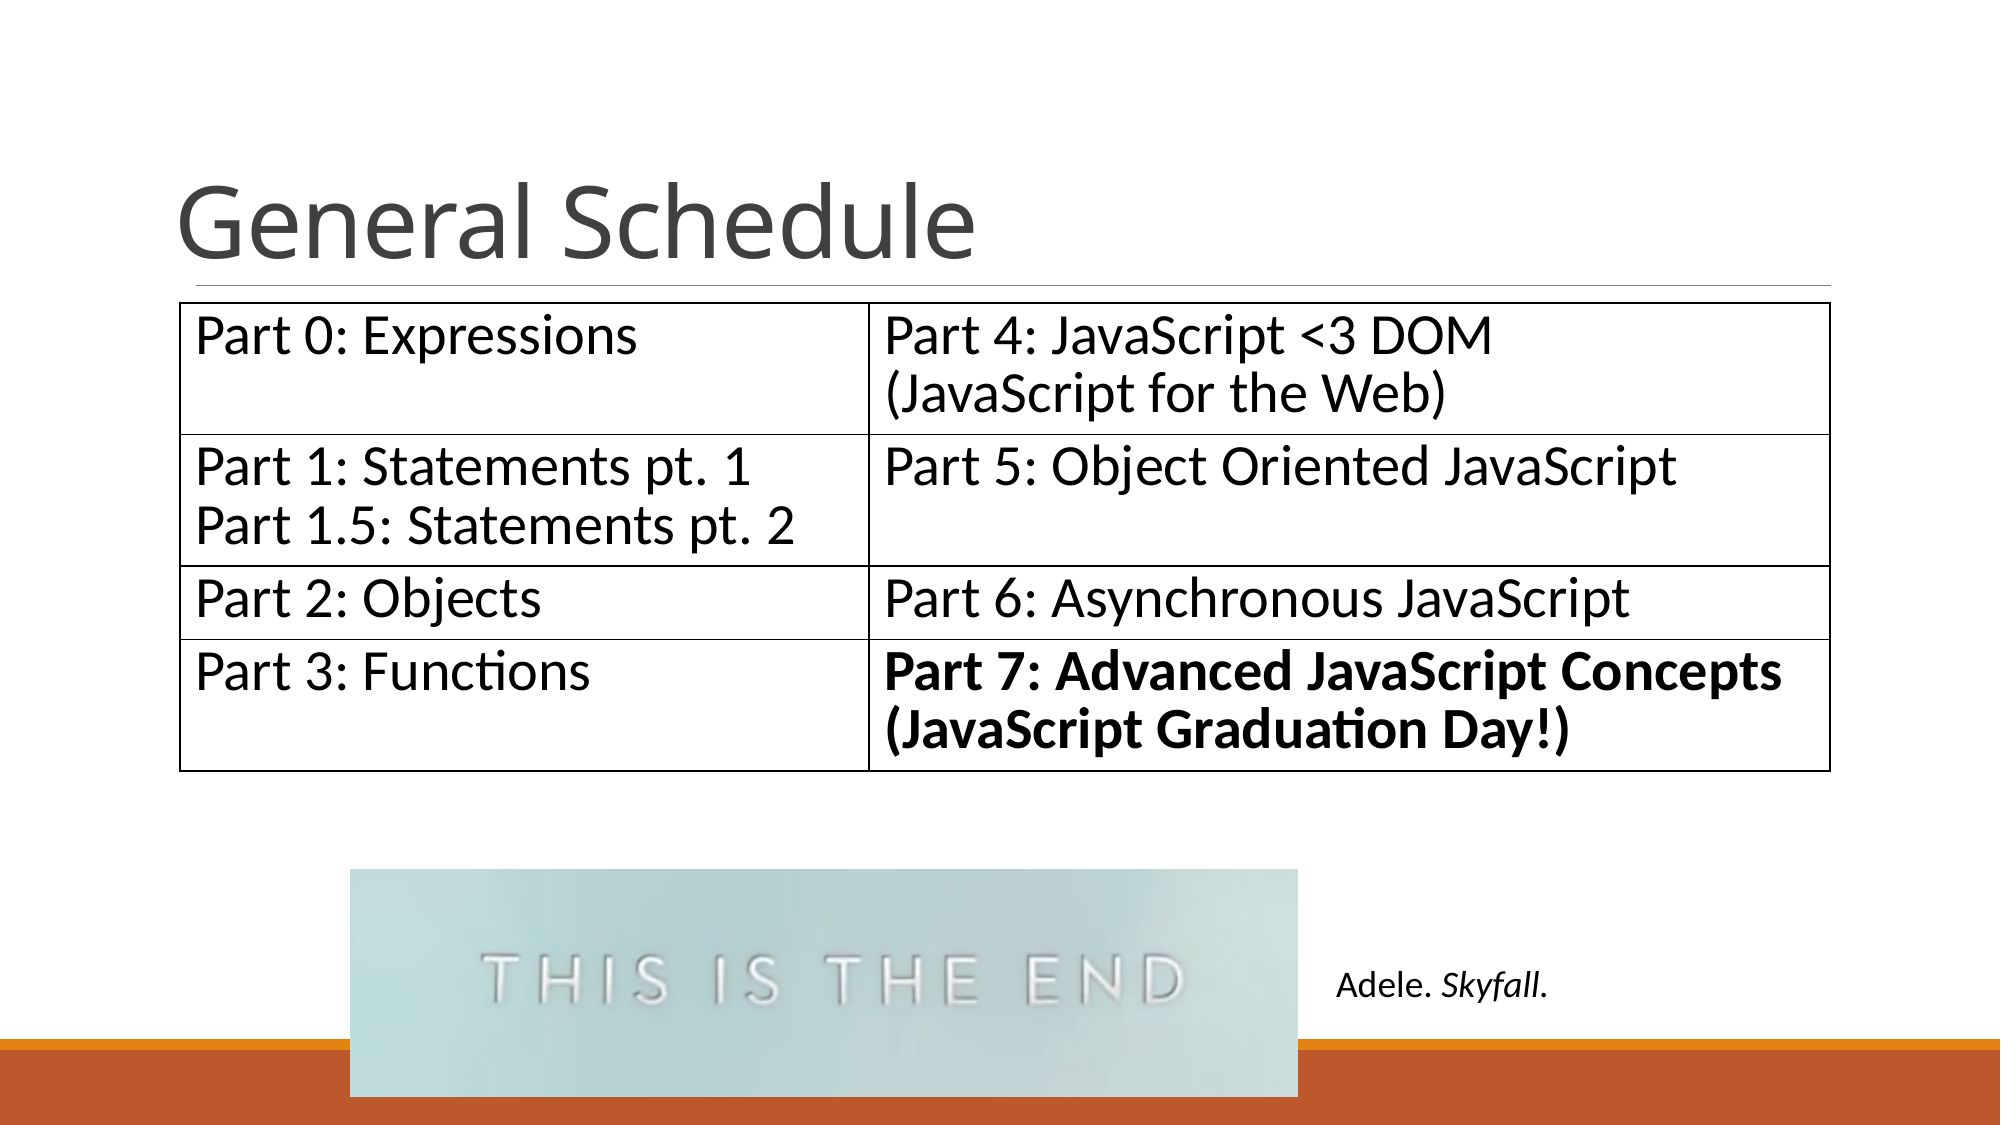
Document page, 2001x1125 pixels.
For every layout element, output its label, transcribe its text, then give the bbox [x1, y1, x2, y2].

text_box Adele. Skyfall. [1321, 952, 1638, 1013]
table_header Part 4: JavaScript <3 DOM (JavaScript for the Web) [870, 304, 1829, 434]
title General Schedule [159, 48, 1810, 287]
table_cell Part 1: Statements pt. 1 Part 1.5: Statements pt. 2 [181, 435, 868, 565]
table_cell Part 5: Object Oriented JavaScript [870, 435, 1829, 565]
table_cell Part 3: Functions [181, 640, 868, 770]
table_cell Part 7: Advanced JavaScript Concepts (JavaScript Graduation Day!) [870, 640, 1829, 770]
table_cell Part 2: Objects [181, 567, 868, 639]
table_header Part 0: Expressions [181, 304, 868, 434]
picture [350, 869, 1298, 1097]
table_cell Part 6: Asynchronous JavaScript [870, 567, 1829, 639]
